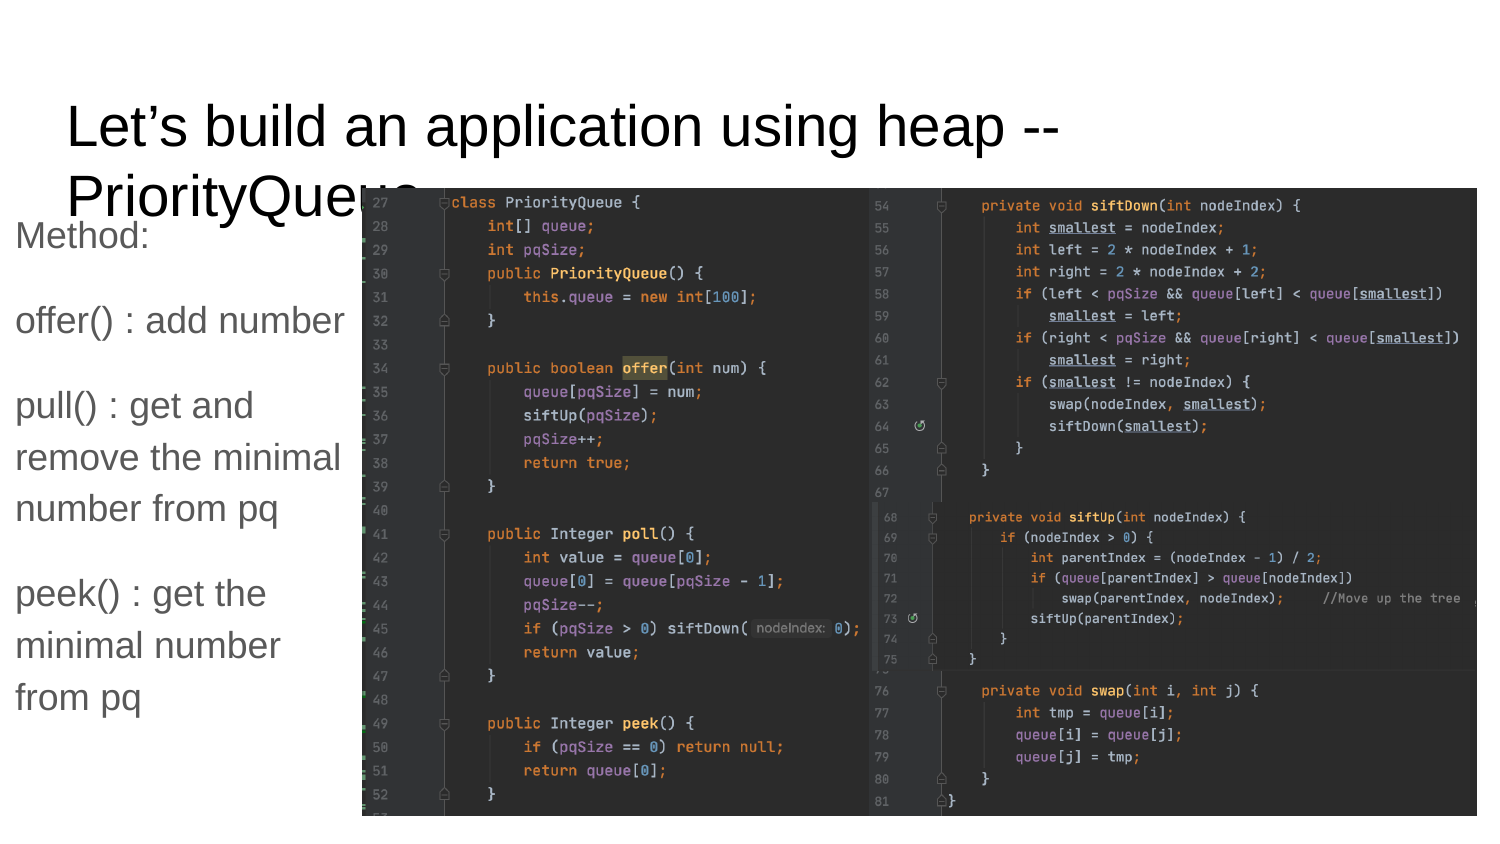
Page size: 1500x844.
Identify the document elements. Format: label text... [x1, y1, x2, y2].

list Method: offer() : add number pull() : get and remove the minimal number from pq peek() : get the minimal number from pq [0, 189, 359, 791]
title Let’s build an application using heap -- PriorityQueue [51, 72, 1449, 167]
picture [362, 188, 1477, 816]
